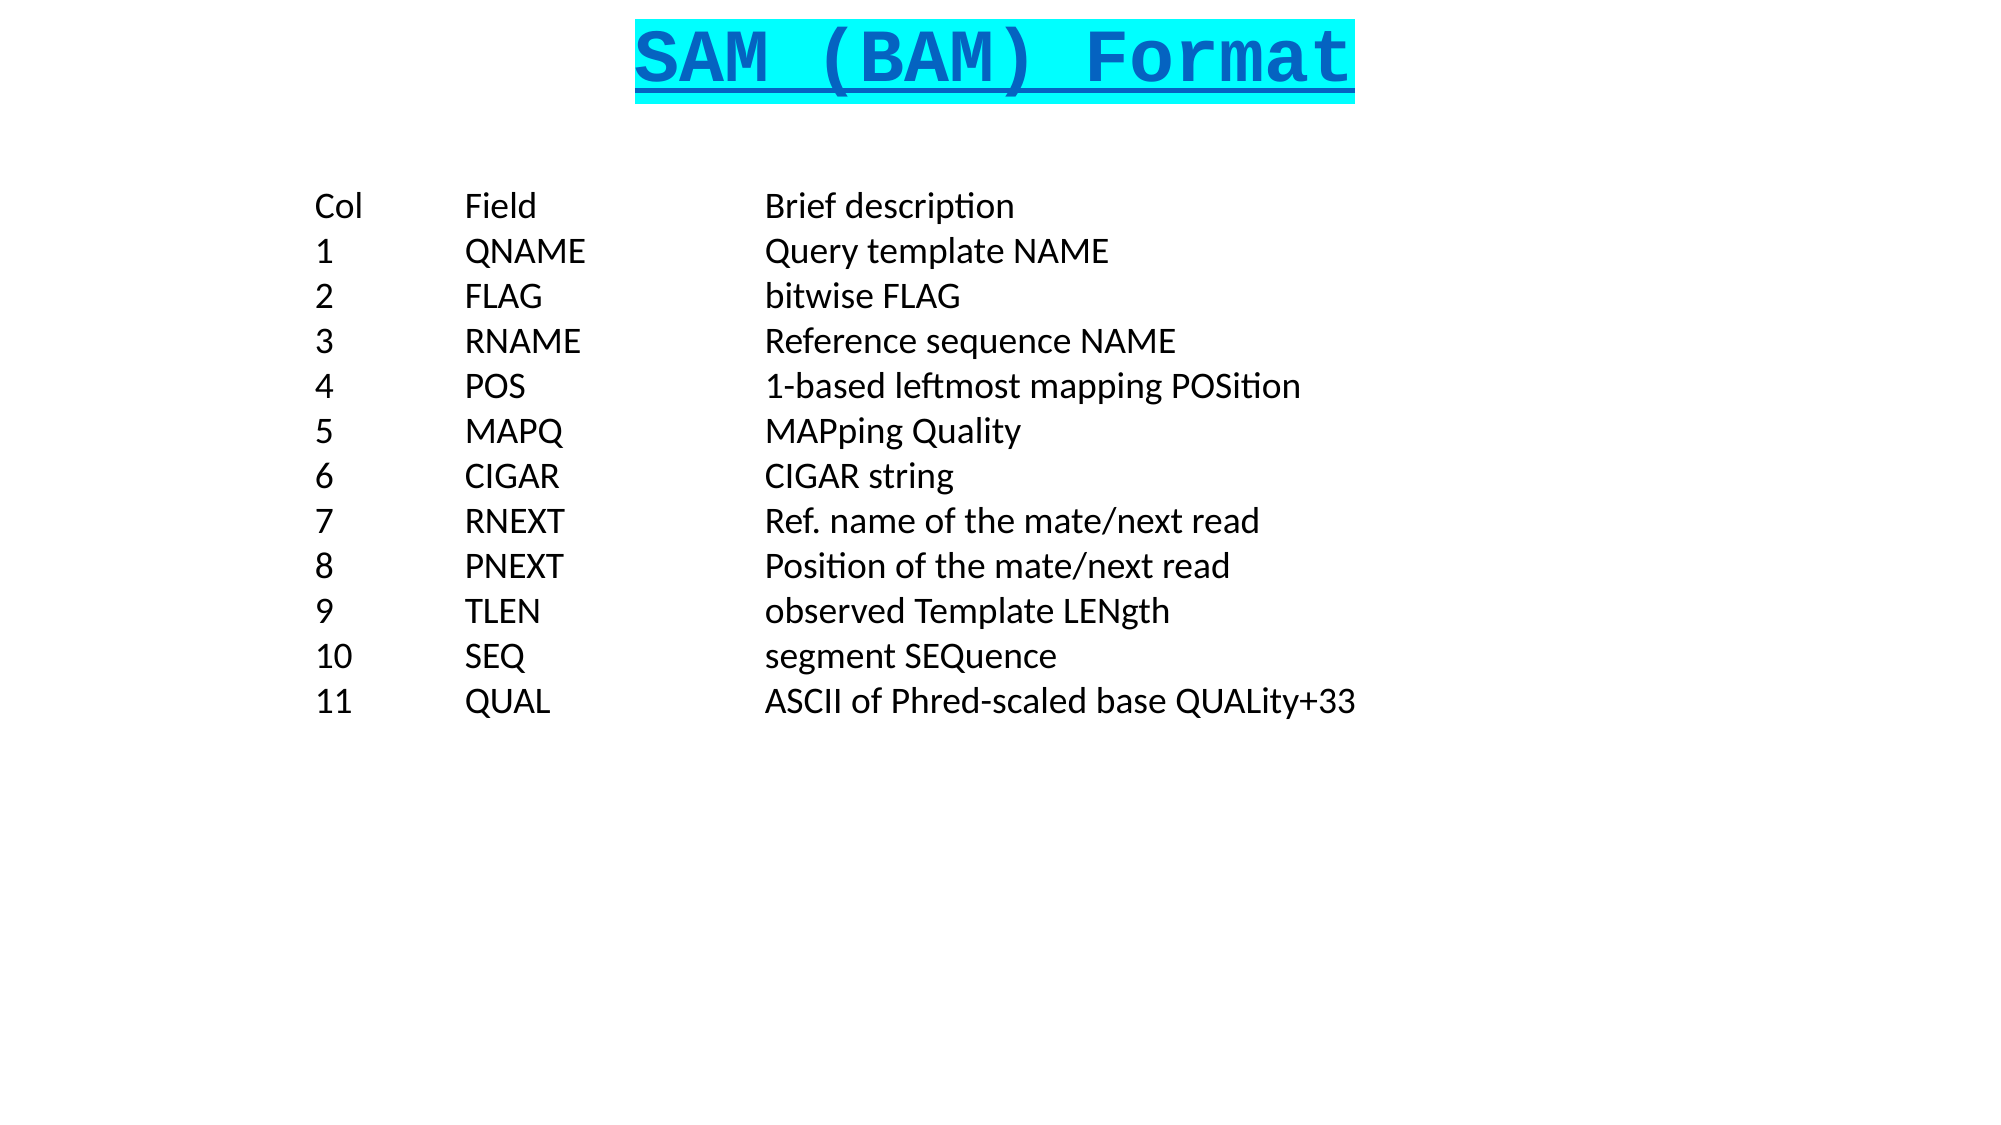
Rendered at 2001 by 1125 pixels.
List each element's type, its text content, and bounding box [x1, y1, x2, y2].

text_box Col Field Brief description 1 QNAME Query template NAME 2 FLAG bitwise FLAG 3 RNAME Reference sequence NAME 4 POS 1-based leftmost mapping POSition 5 MAPQ MAPping Quality 6 CIGAR CIGAR string 7 RNEXT Ref. name of the mate/next read 8 PNEXT Position of the mate/next read 9 TLEN observed Template LENgth 10 SEQ segment SEQuence 11 QUAL ASCII of Phred-scaled base QUALity+33 [299, 173, 1380, 729]
text_box SAM (BAM) Format [620, 0, 1380, 104]
